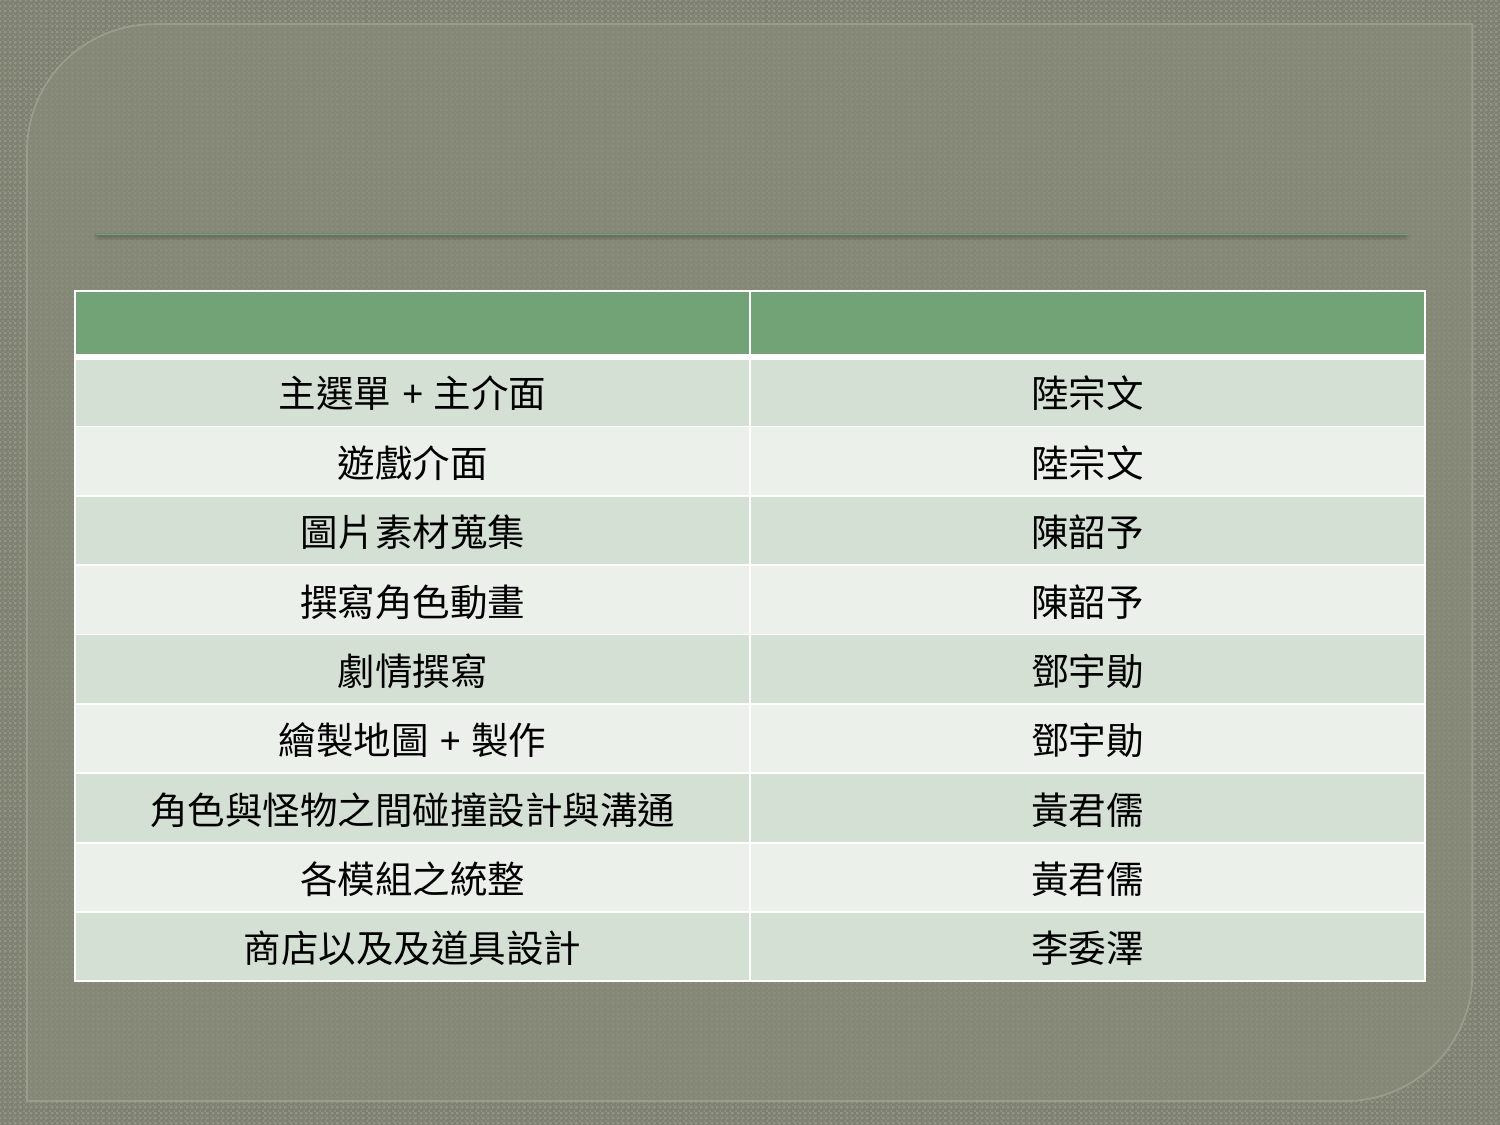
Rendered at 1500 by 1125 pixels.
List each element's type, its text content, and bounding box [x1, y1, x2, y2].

table_cell 鄧宇勛 [751, 635, 1424, 703]
table_header [751, 292, 1424, 354]
table_cell 繪製地圖+製作 [76, 705, 749, 772]
table_cell 劇情撰寫 [76, 635, 749, 703]
table_cell 撰寫角色動畫 [76, 566, 749, 634]
table_cell 遊戲介面 [76, 427, 749, 495]
table_cell 角色與怪物之間碰撞設計與溝通 [76, 774, 749, 842]
table_cell 圖片素材蒐集 [76, 497, 749, 564]
table_cell 主選單+主介面 [76, 360, 749, 426]
table_cell 商店以及及道具設計 [76, 913, 749, 980]
table_cell 李委澤 [751, 913, 1424, 980]
table_header [76, 292, 749, 354]
table_cell 黃君儒 [751, 844, 1424, 911]
table_cell 陳韶予 [751, 566, 1424, 634]
table_cell 陳韶予 [751, 497, 1424, 564]
table_cell 黃君儒 [751, 774, 1424, 842]
table_cell 各模組之統整 [76, 844, 749, 911]
table_cell 鄧宇勛 [751, 705, 1424, 772]
table_cell 陸宗文 [751, 427, 1424, 495]
table_cell 陸宗文 [751, 360, 1424, 426]
